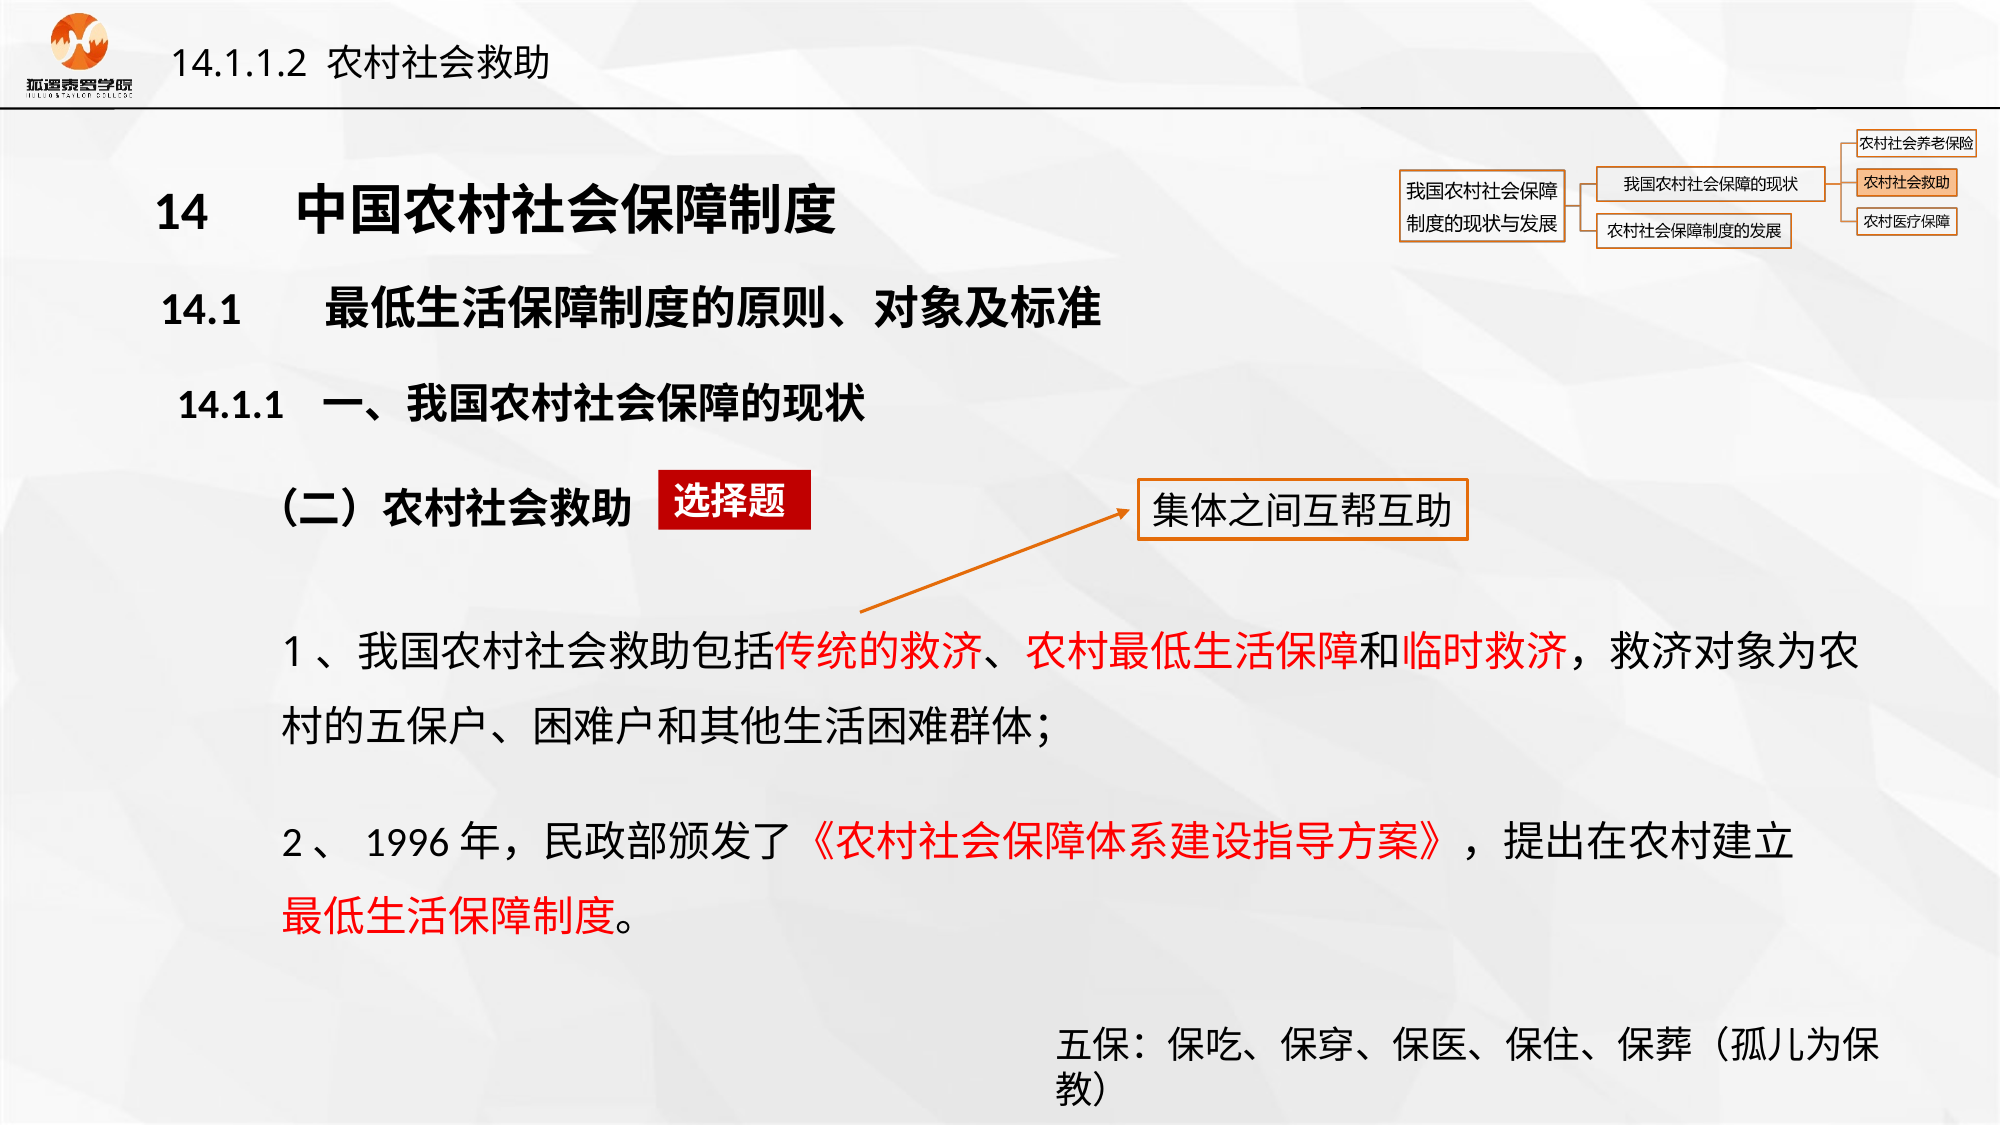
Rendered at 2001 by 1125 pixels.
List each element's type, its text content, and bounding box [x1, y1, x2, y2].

text_box （二）农村社会救助 [242, 449, 648, 540]
text_box 五保：保吃、保穿、保医、保住、保葬（孤儿为保教） [1040, 1013, 1947, 1119]
picture [4, 0, 154, 111]
picture [1390, 20, 1986, 356]
text_box 2、1996年，民政部颁发了《农村社会保障体系建设指导方案》，提出在农村建立最低生活保障制度。 [266, 781, 1814, 947]
text_box 14.1 最低生活保障制度的原则、对象及标准 [107, 271, 1155, 341]
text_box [859, 479, 1470, 613]
text_box 14.1.1.2 农村社会救助 [155, 32, 567, 92]
text_box 选择题 [656, 468, 813, 532]
text_box 14 中国农村社会保障制度 [60, 168, 930, 248]
text_box 14.1.1 一、我国农村社会保障的现状 [110, 369, 881, 435]
text_box 1、我国农村社会救助包括传统的救济、农村最低生活保障和临时救济，救济对象为农村的五保户、困难户和其他生活困难群体； [266, 592, 1912, 757]
